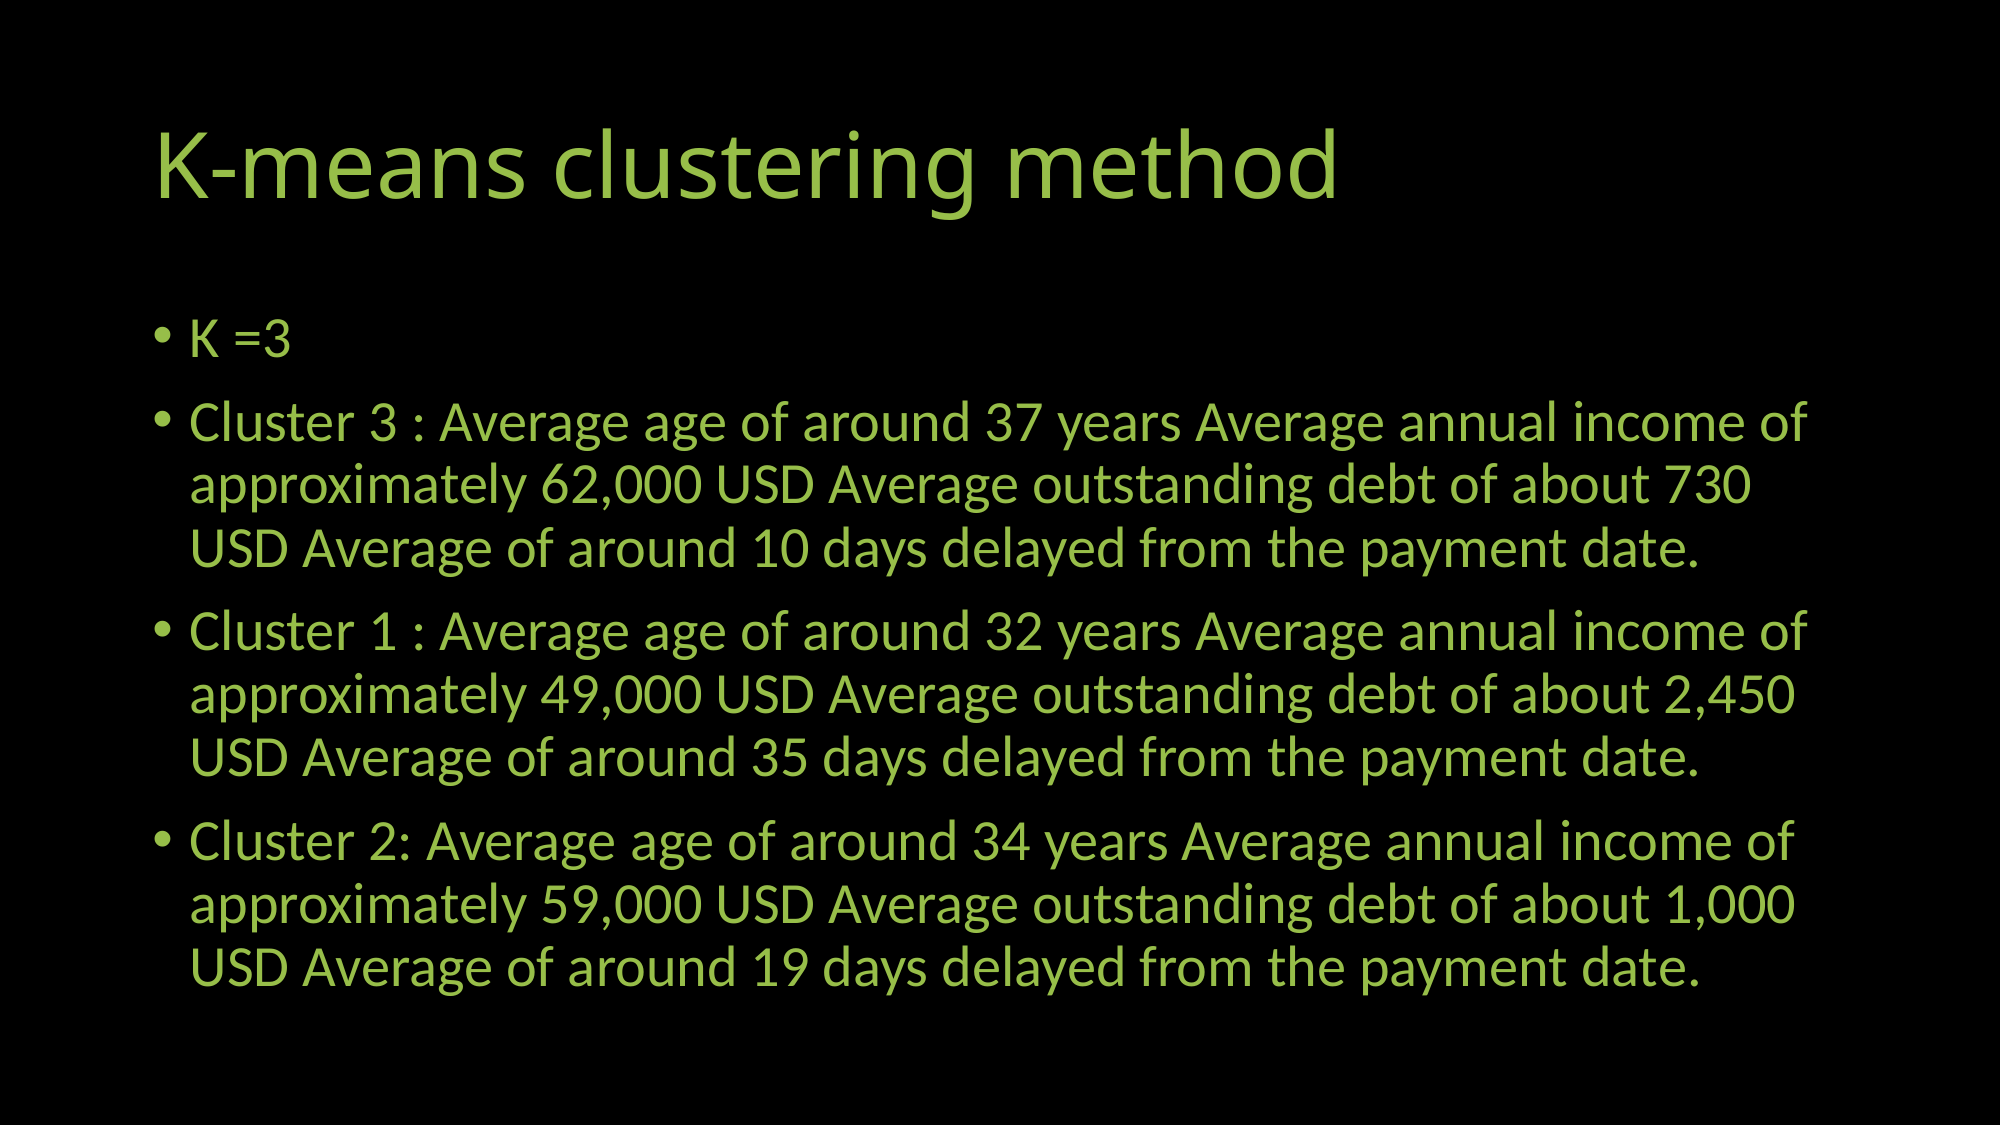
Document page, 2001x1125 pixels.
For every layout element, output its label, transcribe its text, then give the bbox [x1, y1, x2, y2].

list K =3 Cluster 3 : Average age of around 37 years Average annual income of approximately 62,000 USD Average outstanding debt of about 730 USD Average of around 10 days delayed from the payment date. Cluster 1 : Average age of around 32 years Average annual income of approximately 49,000 USD Average outstanding debt of about 2,450 USD Average of around 35 days delayed from the payment date. Cluster 2: Average age of around 34 years Average annual income of approximately 59,000 USD Average outstanding debt of about 1,000 USD Average of around 19 days delayed from the payment date. [137, 299, 1863, 1014]
title K-means clustering method [137, 59, 1863, 278]
